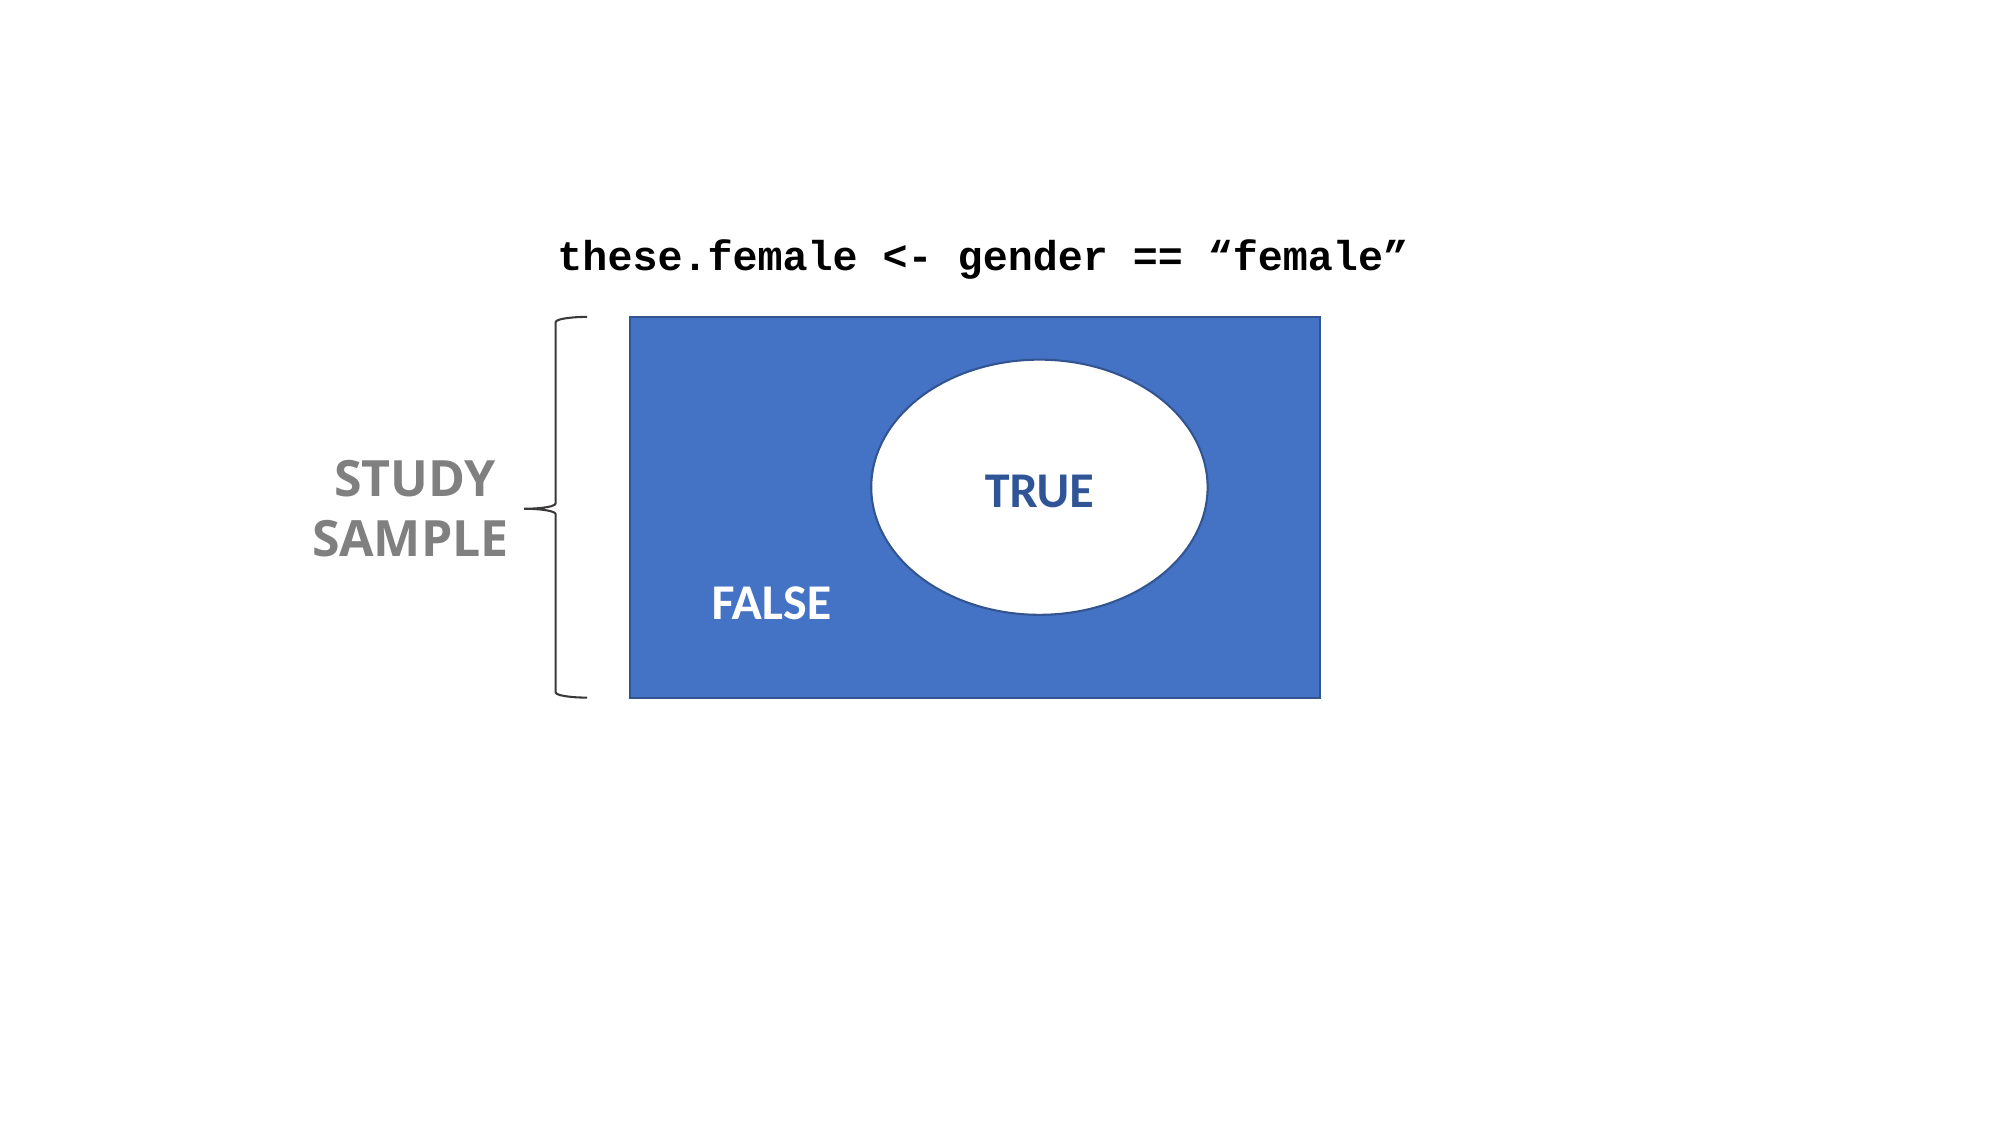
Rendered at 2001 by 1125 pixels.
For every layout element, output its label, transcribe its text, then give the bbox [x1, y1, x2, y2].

text_box TRUE [870, 358, 1209, 616]
text_box Study Sample [297, 439, 524, 574]
text_box [524, 316, 588, 699]
text_box these.female <- gender == “female” [542, 221, 1423, 287]
text_box Male [629, 316, 1321, 699]
text_box FALSE [696, 562, 900, 638]
